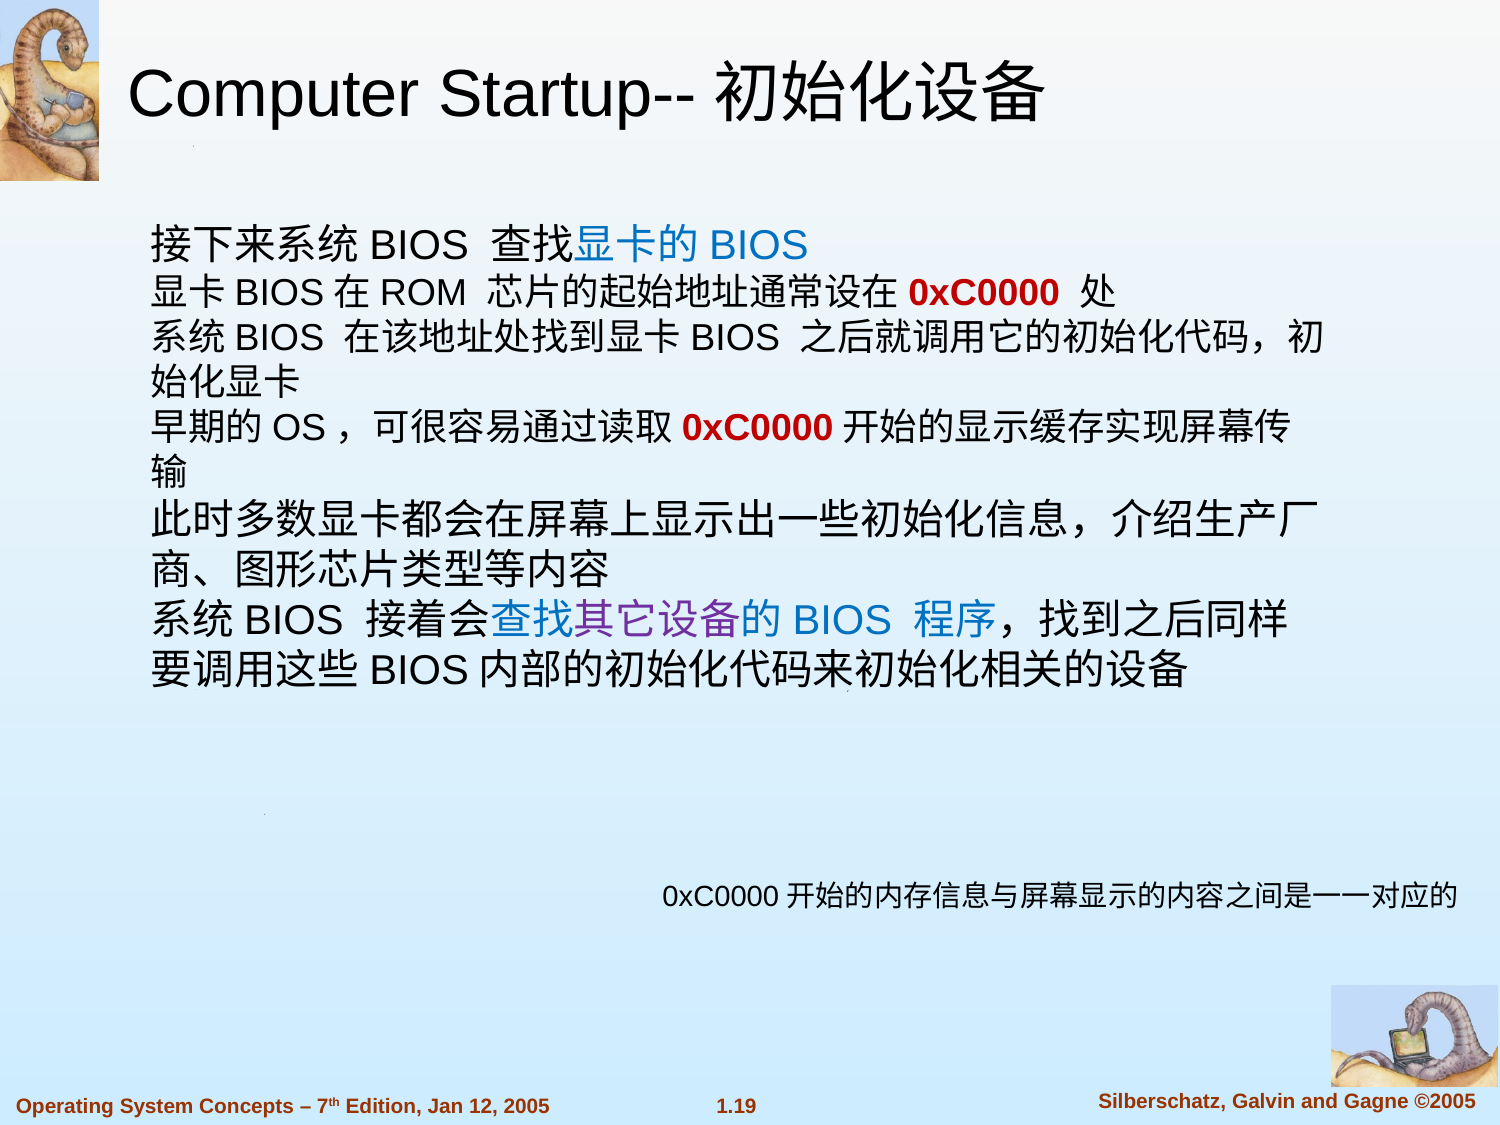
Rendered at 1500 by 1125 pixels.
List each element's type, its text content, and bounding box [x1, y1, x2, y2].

picture [0, 0, 99, 181]
list 接下来系统BIOS 查找显卡的BIOS 显卡BIOS在ROM 芯片的起始地址通常设在0xC0000 处 系统BIOS 在该地址处找到显卡BIOS 之后就调用它的初始化代码，初始化显卡 早期的OS，可很容易通过读取0xC0000开始的显示缓存实现屏幕传输 此时多数显卡都会在屏幕上显示出一些初始化信息，介绍生产厂商、图形芯片类型等内容 系统BIOS 接着会查找其它设备的BIOS 程序，找到之后同样要调用这些BIOS内部的初始化代码来初始化相关的设备 [135, 210, 1342, 871]
picture [1331, 985, 1498, 1087]
text_box 0xC0000开始的内存信息与屏幕显示的内容之间是一一对应的 [647, 870, 1475, 920]
title Computer Startup--初始化设备 [112, 37, 1438, 138]
